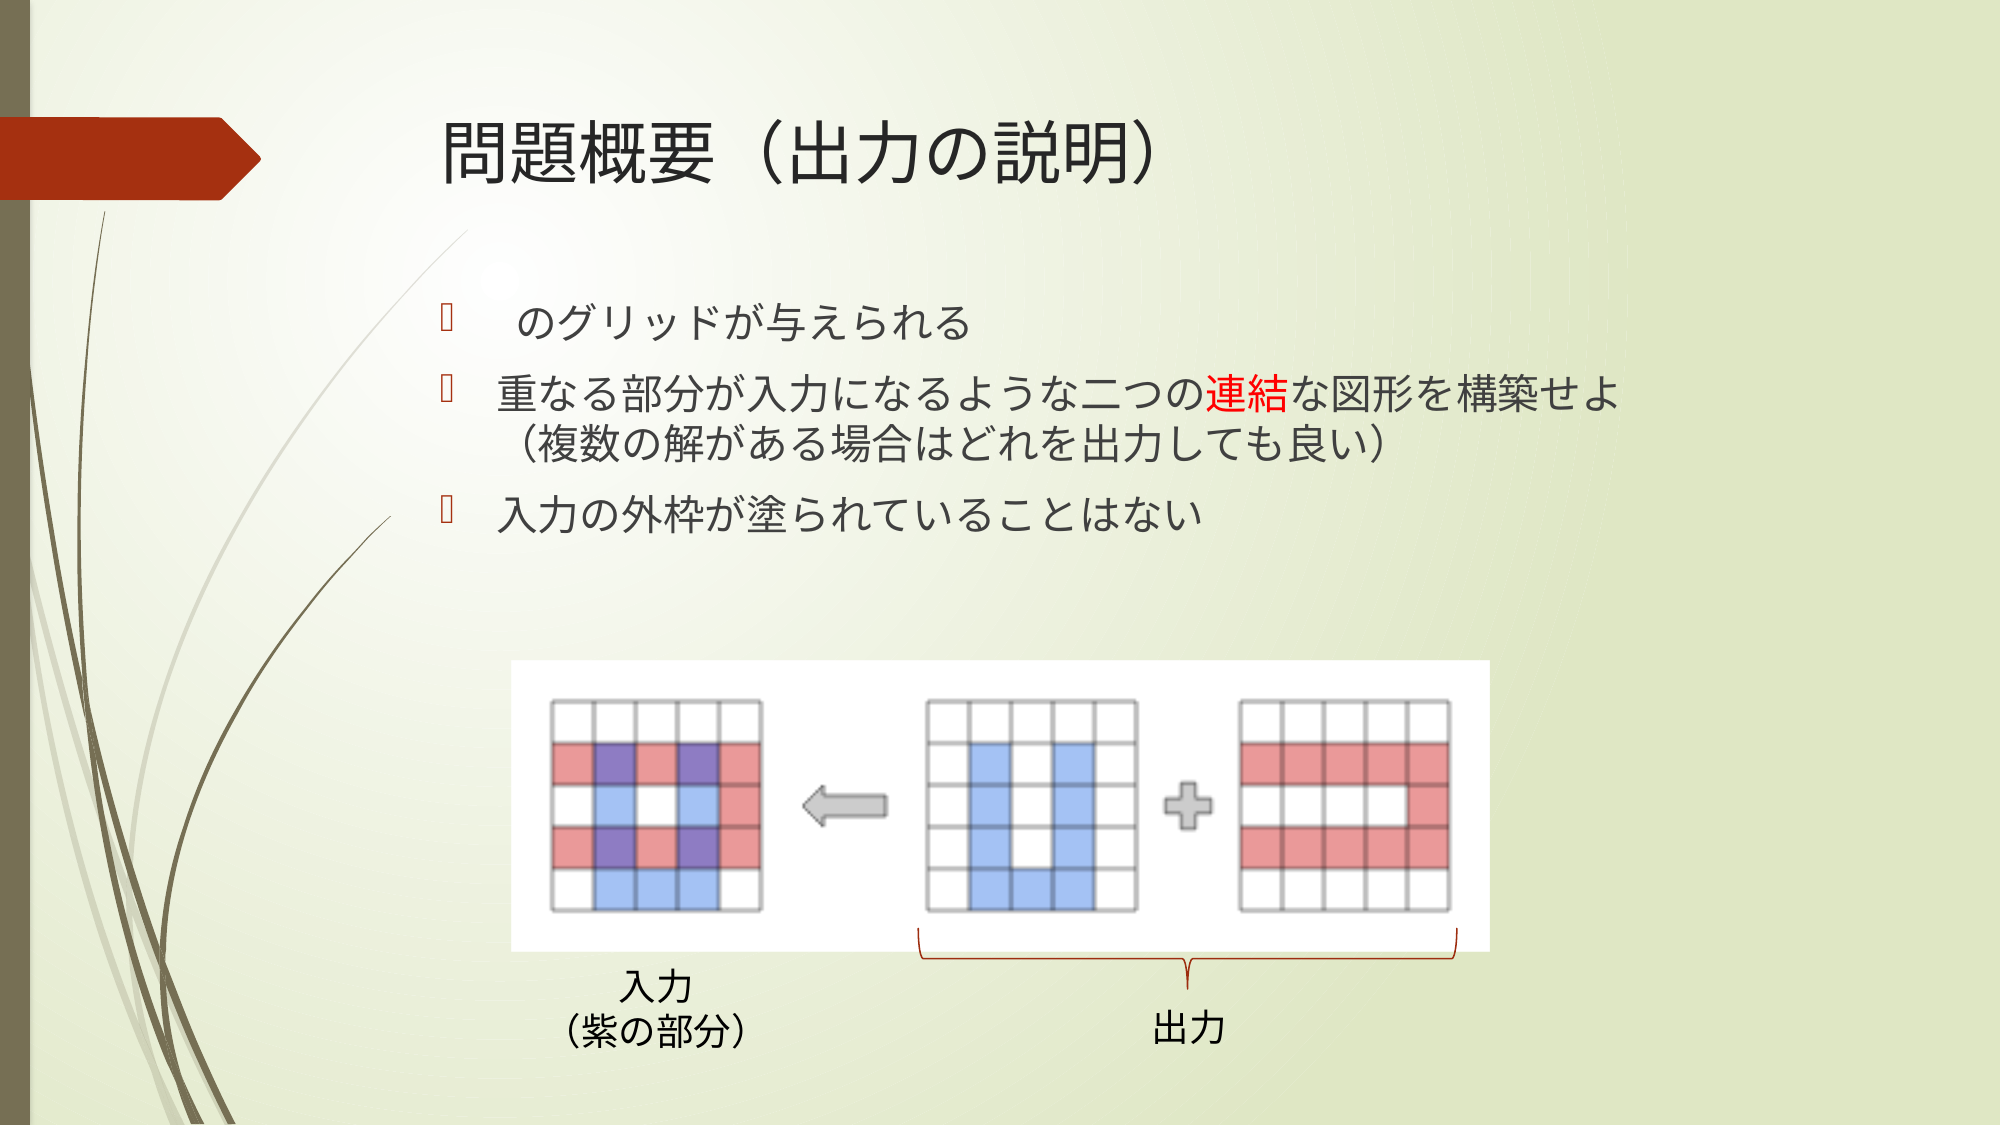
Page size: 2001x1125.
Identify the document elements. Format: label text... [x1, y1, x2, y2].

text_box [509, 659, 1490, 1063]
title 問題概要（出力の説明） [425, 102, 1888, 201]
